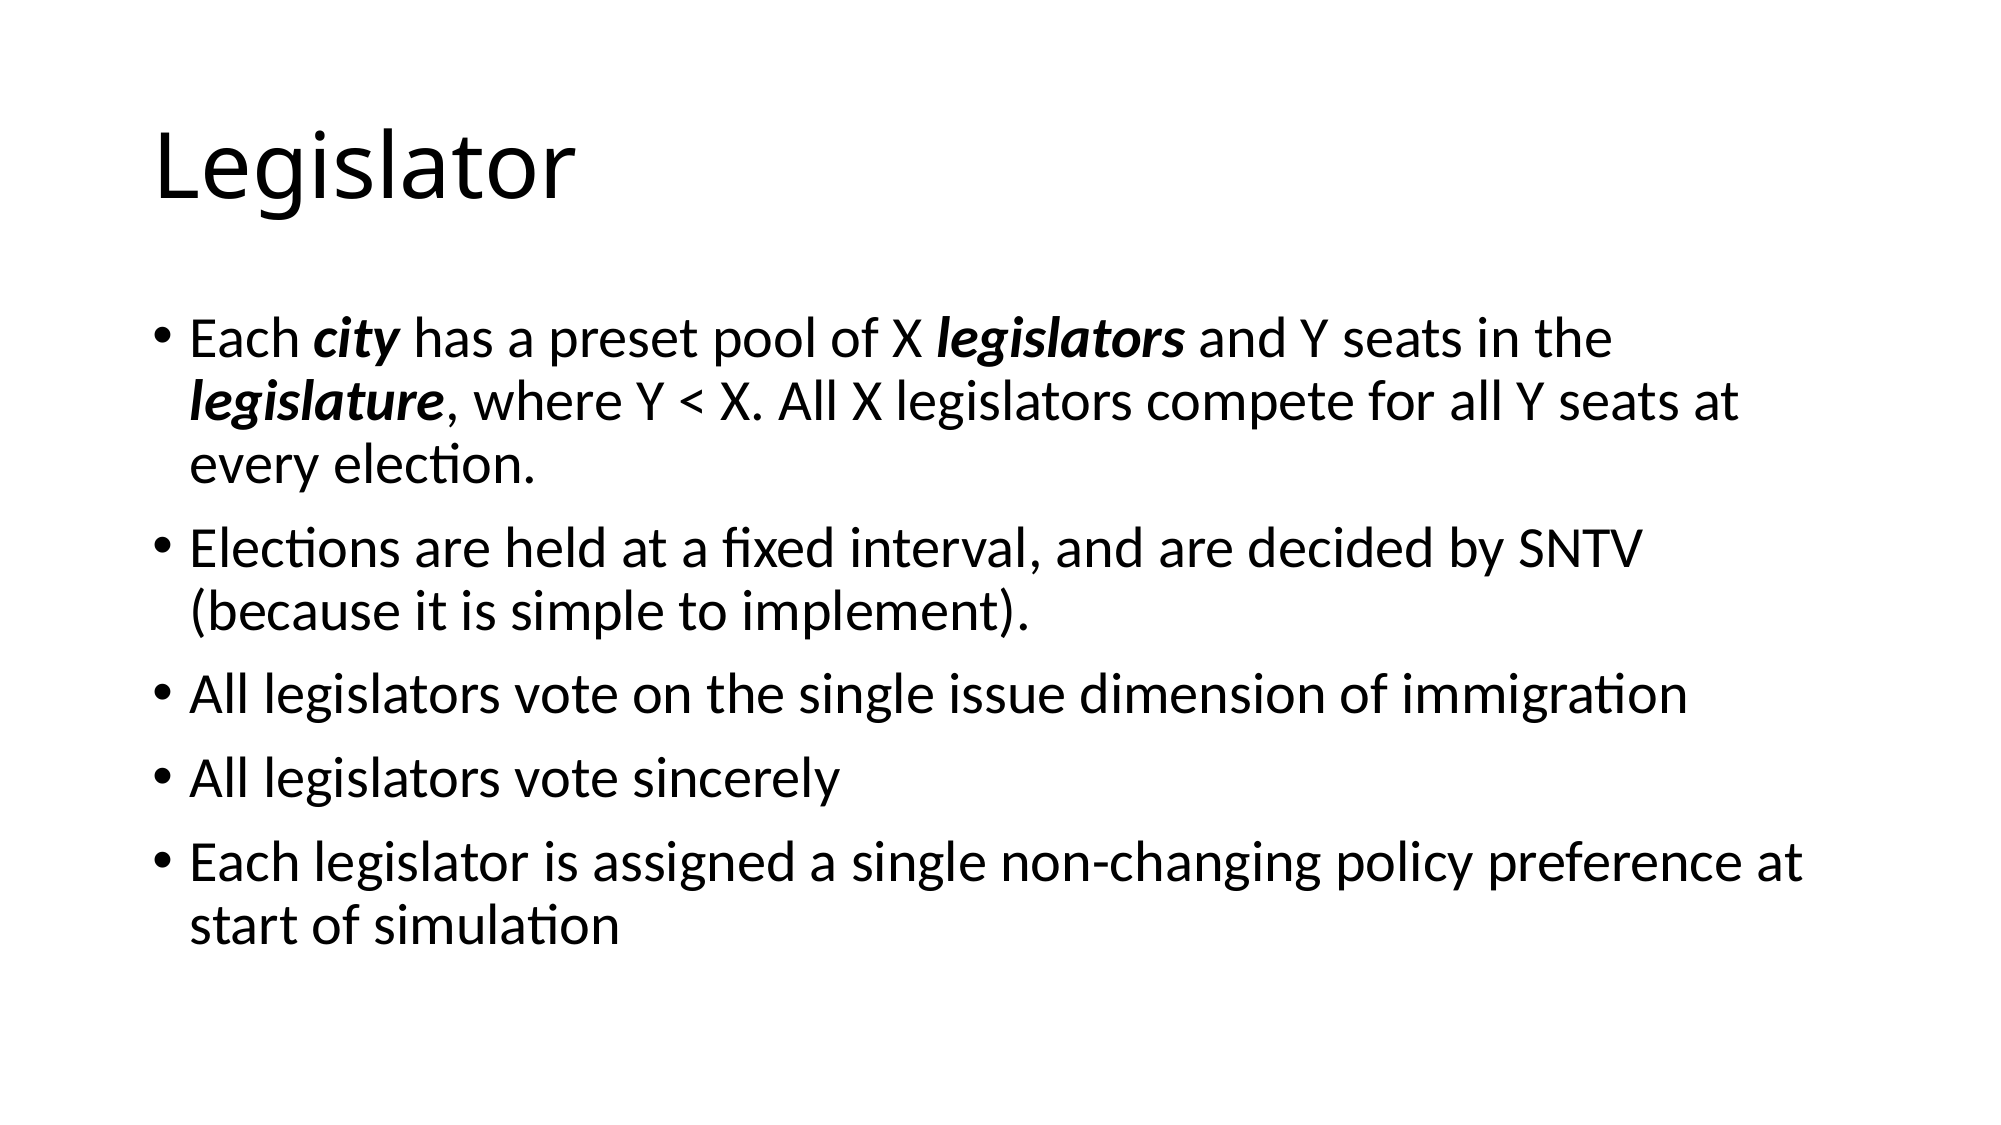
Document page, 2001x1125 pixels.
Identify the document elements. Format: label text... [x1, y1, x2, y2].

title Legislator [137, 59, 1863, 278]
list Each city has a preset pool of X legislators and Y seats in the legislature, where Y < X. All X legislators compete for all Y seats at every election. Elections are held at a fixed interval, and are decided by SNTV (because it is simple to implement). All legislators vote on the single issue dimension of immigration All legislators vote sincerely Each legislator is assigned a single non-changing policy preference at start of simulation [137, 299, 1863, 1014]
